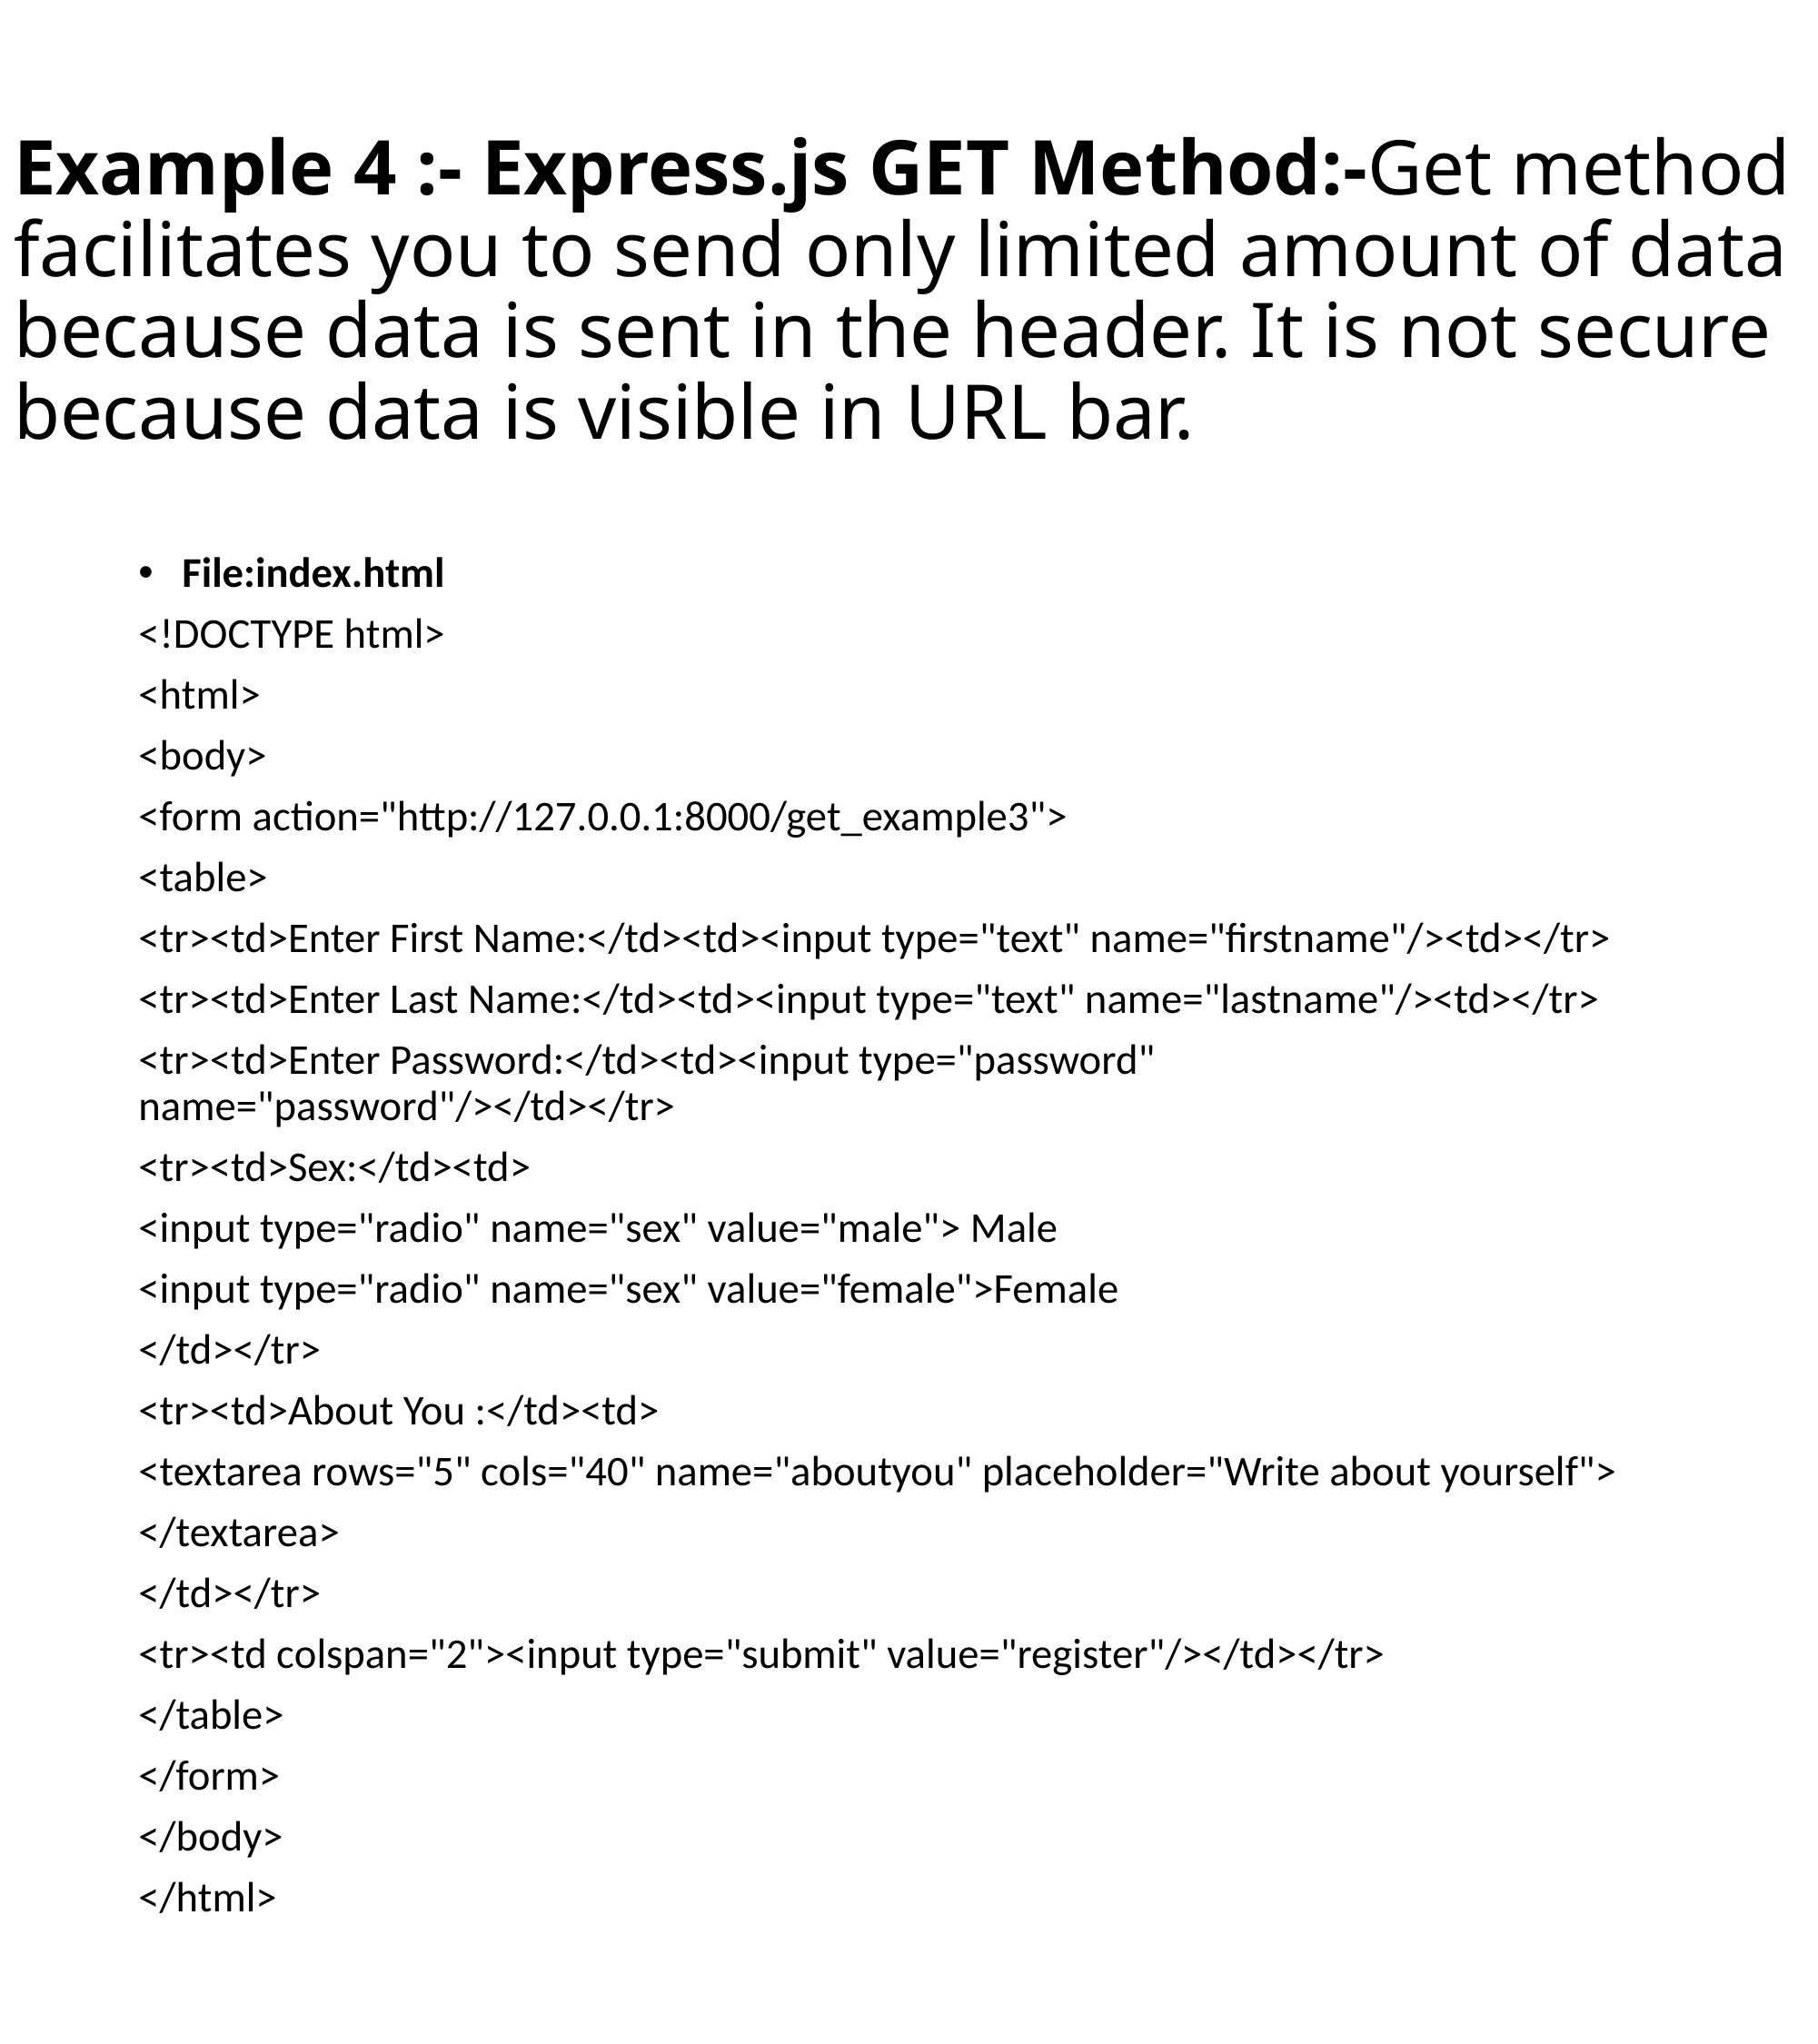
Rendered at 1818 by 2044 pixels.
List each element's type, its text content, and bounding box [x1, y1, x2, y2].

list File:index.html <!DOCTYPE html> <html> <body> <form action="http://127.0.0.1:8000/get_example3"> <table> <tr><td>Enter First Name:</td><td><input type="text" name="firstname"/><td></tr> <tr><td>Enter Last Name:</td><td><input type="text" name="lastname"/><td></tr> <tr><td>Enter Password:</td><td><input type="password" name="password"/></td></tr> <tr><td>Sex:</td><td> <input type="radio" name="sex" value="male"> Male <input type="radio" name="sex" value="female">Female </td></tr> <tr><td>About You :</td><td> <textarea rows="5" cols="40" name="aboutyou" placeholder="Write about yourself"> </textarea> </td></tr> <tr><td colspan="2"><input type="submit" value="register"/></td></tr> </table> </form> </body> </html> [124, 543, 1693, 1972]
title Example 4 :- Express.js GET Method:-Get method facilitates you to send only limited amount of data because data is sent in the header. It is not secure because data is visible in URL bar. [0, 0, 1817, 504]
